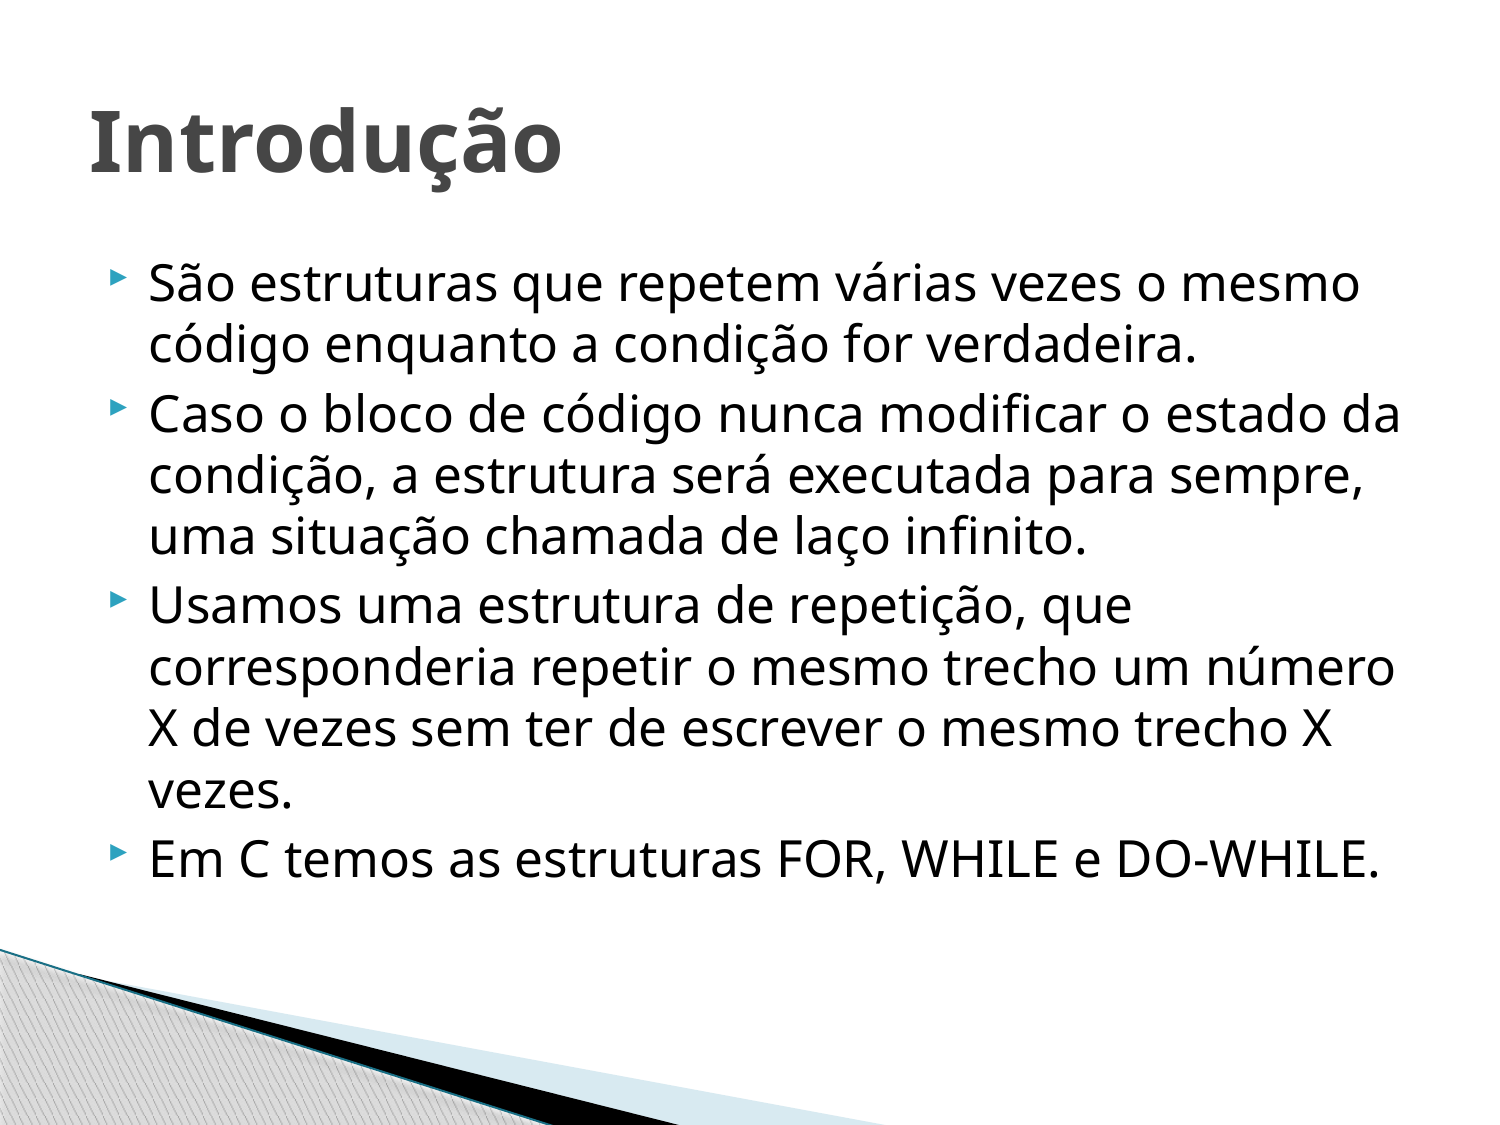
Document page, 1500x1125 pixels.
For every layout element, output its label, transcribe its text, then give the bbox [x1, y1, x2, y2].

title Introdução [75, 45, 1425, 233]
list São estruturas que repetem várias vezes o mesmo código enquanto a condição for verdadeira. Caso o bloco de código nunca modificar o estado da condição, a estrutura será executada para sempre, uma situação chamada de laço infinito. Usamos uma estrutura de repetição, que corresponderia repetir o mesmo trecho um número X de vezes sem ter de escrever o mesmo trecho X vezes. Em C temos as estruturas FOR, WHILE e DO-WHILE. [75, 243, 1425, 986]
